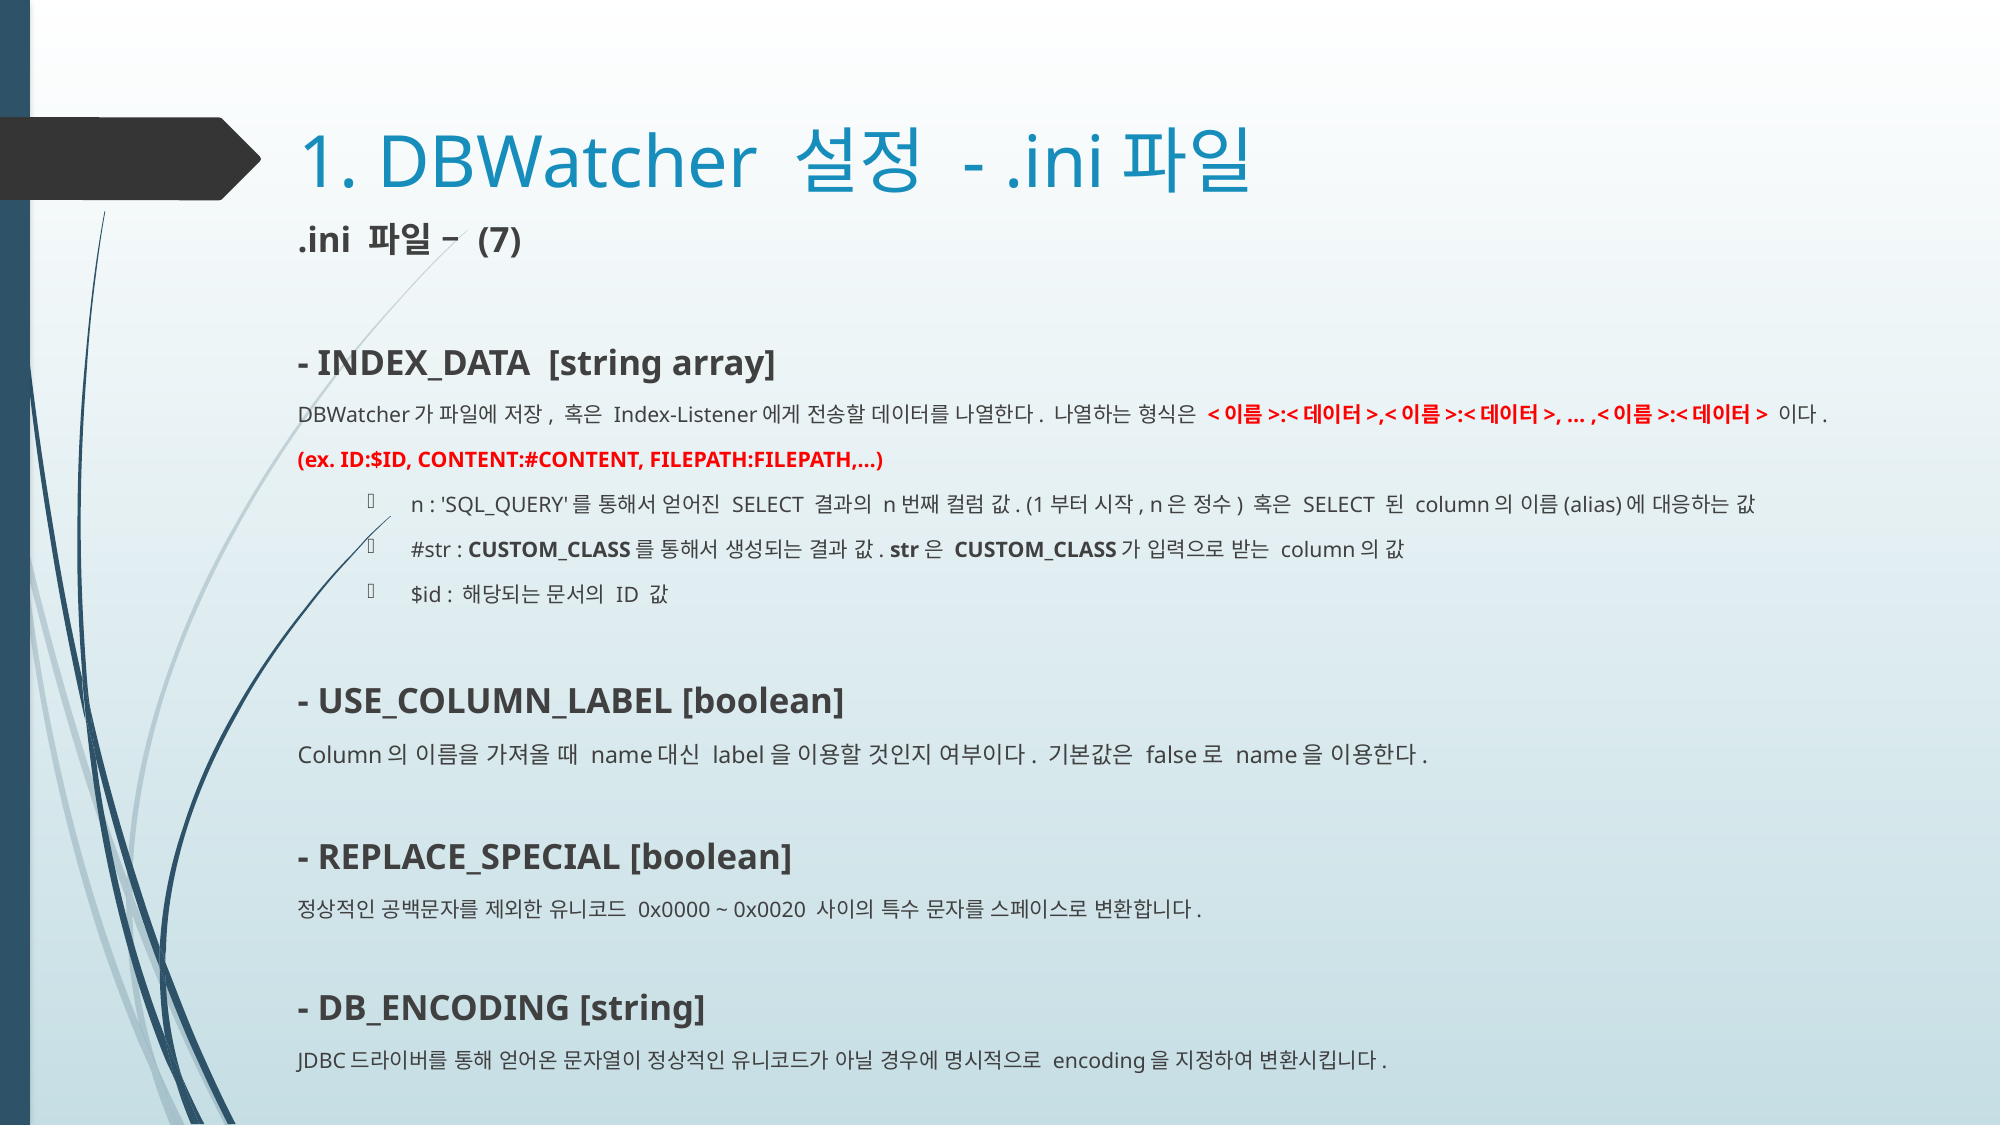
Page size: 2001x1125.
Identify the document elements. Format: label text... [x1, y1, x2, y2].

title 1. DBWatcher 설정 - .ini파일 [283, 108, 1746, 210]
list .ini 파일 – (7) - INDEX_DATA [string array] DBWatcher가 파일에 저장, 혹은 Index-Listener에게 전송할 데이터를 나열한다. 나열하는 형식은 <이름>:<데이터>,<이름>:<데이터>, … ,<이름>:<데이터> 이다. (ex. ID:$ID, CONTENT:#CONTENT, FILEPATH:FILEPATH,…) n : 'SQL_QUERY'를 통해서 얻어진 SELECT 결과의 n번째 컬럼 값. (1부터 시작, n은 정수) 혹은 SELECT 된 column의 이름(alias)에 대응하는 값 #str : CUSTOM_CLASS를 통해서 생성되는 결과 값. str은 CUSTOM_CLASS가 입력으로 받는 column의 값 $id : 해당되는 문서의 ID 값 - USE_COLUMN_LABEL [boolean] Column의 이름을 가져올 때 name대신 label을 이용할 것인지 여부이다. 기본값은 false로 name을 이용한다. - REPLACE_SPECIAL [boolean] 정상적인 공백문자를 제외한 유니코드 0x0000 ~ 0x0020 사이의 특수 문자를 스페이스로 변환합니다. - DB_ENCODING [string] JDBC드라이버를 통해 얻어온 문자열이 정상적인 유니코드가 아닐 경우에 명시적으로 encoding을 지정하여 변환시킵니다. [282, 210, 1947, 1086]
